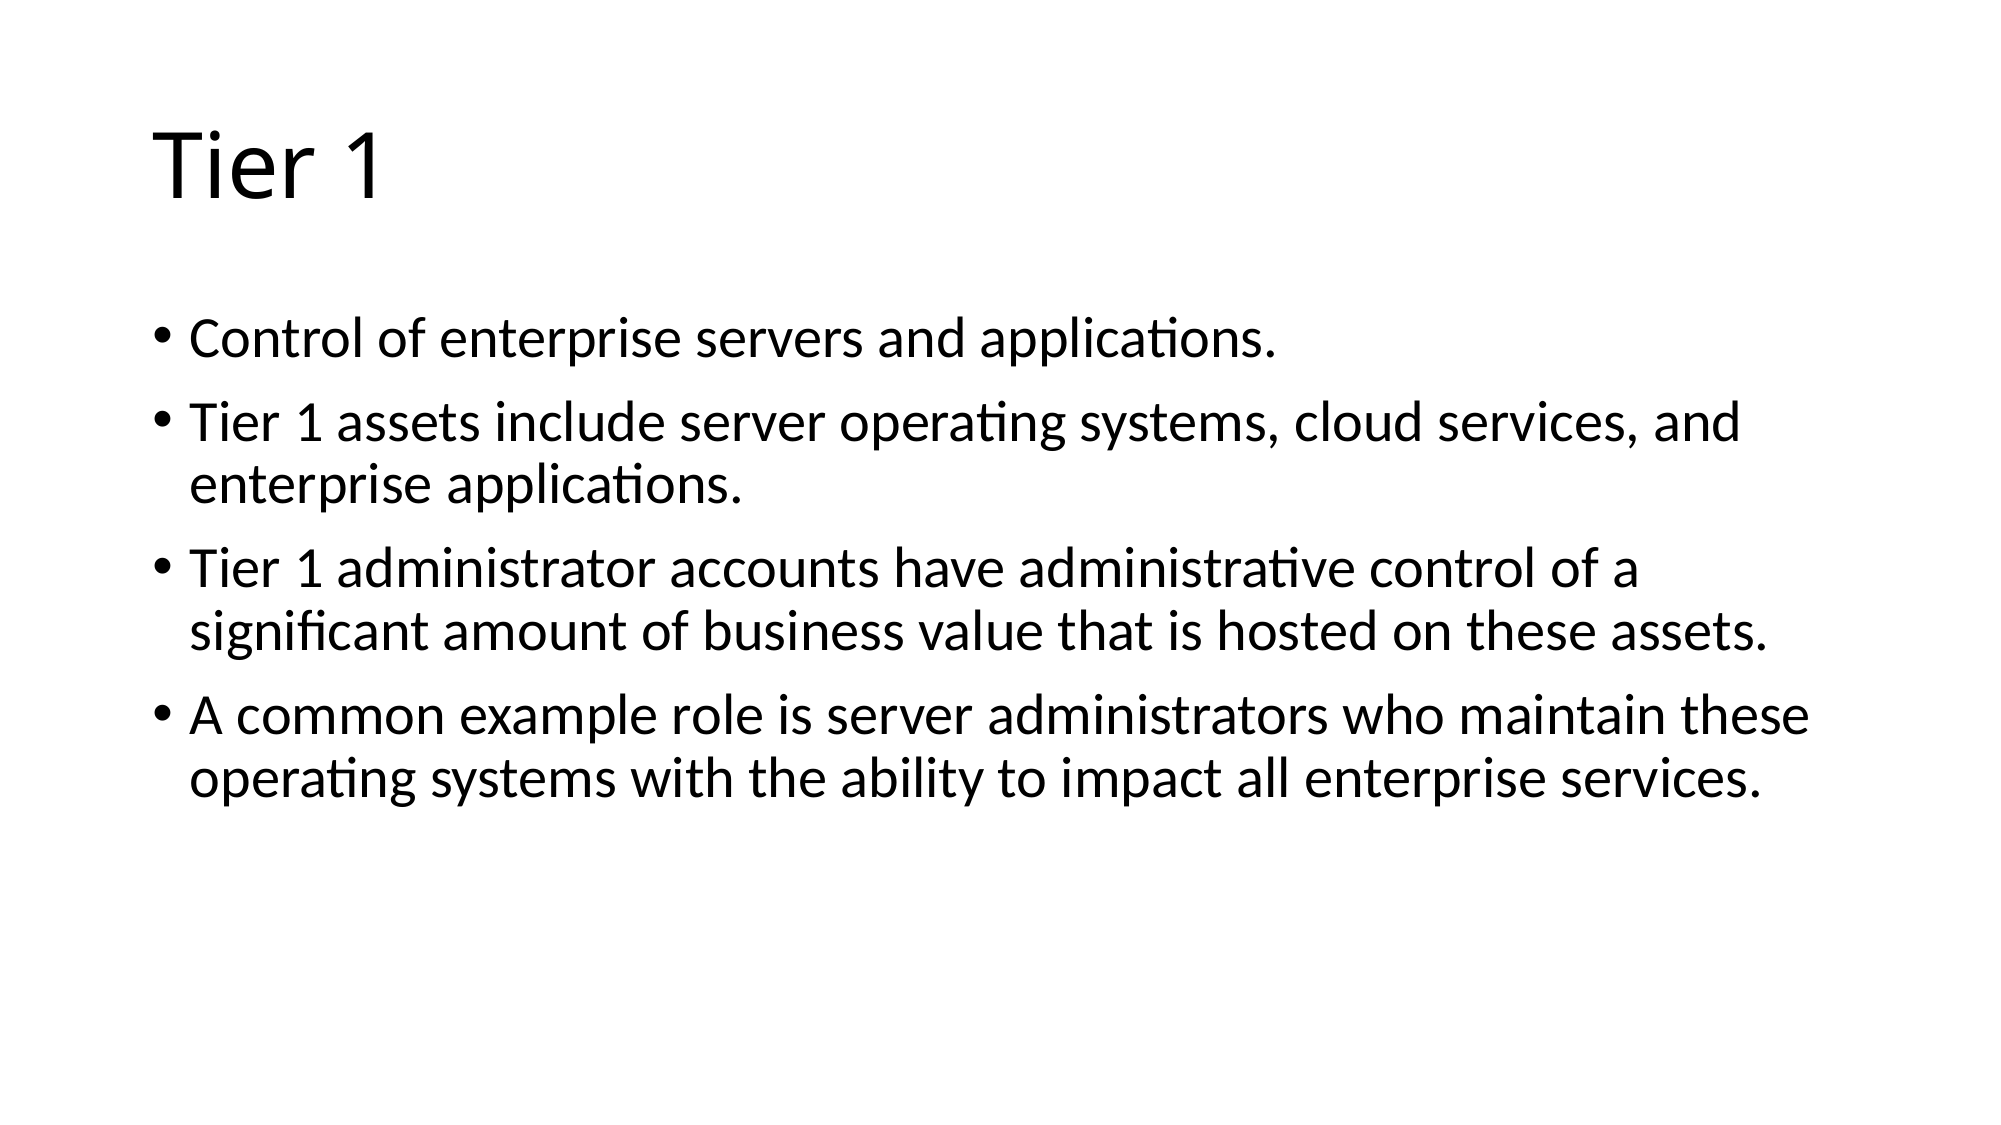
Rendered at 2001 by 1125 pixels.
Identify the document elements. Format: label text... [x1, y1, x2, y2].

list Control of enterprise servers and applications. Tier 1 assets include server operating systems, cloud services, and enterprise applications. Tier 1 administrator accounts have administrative control of a significant amount of business value that is hosted on these assets. A common example role is server administrators who maintain these operating systems with the ability to impact all enterprise services. [137, 299, 1863, 1014]
title Tier 1 [137, 59, 1863, 278]
